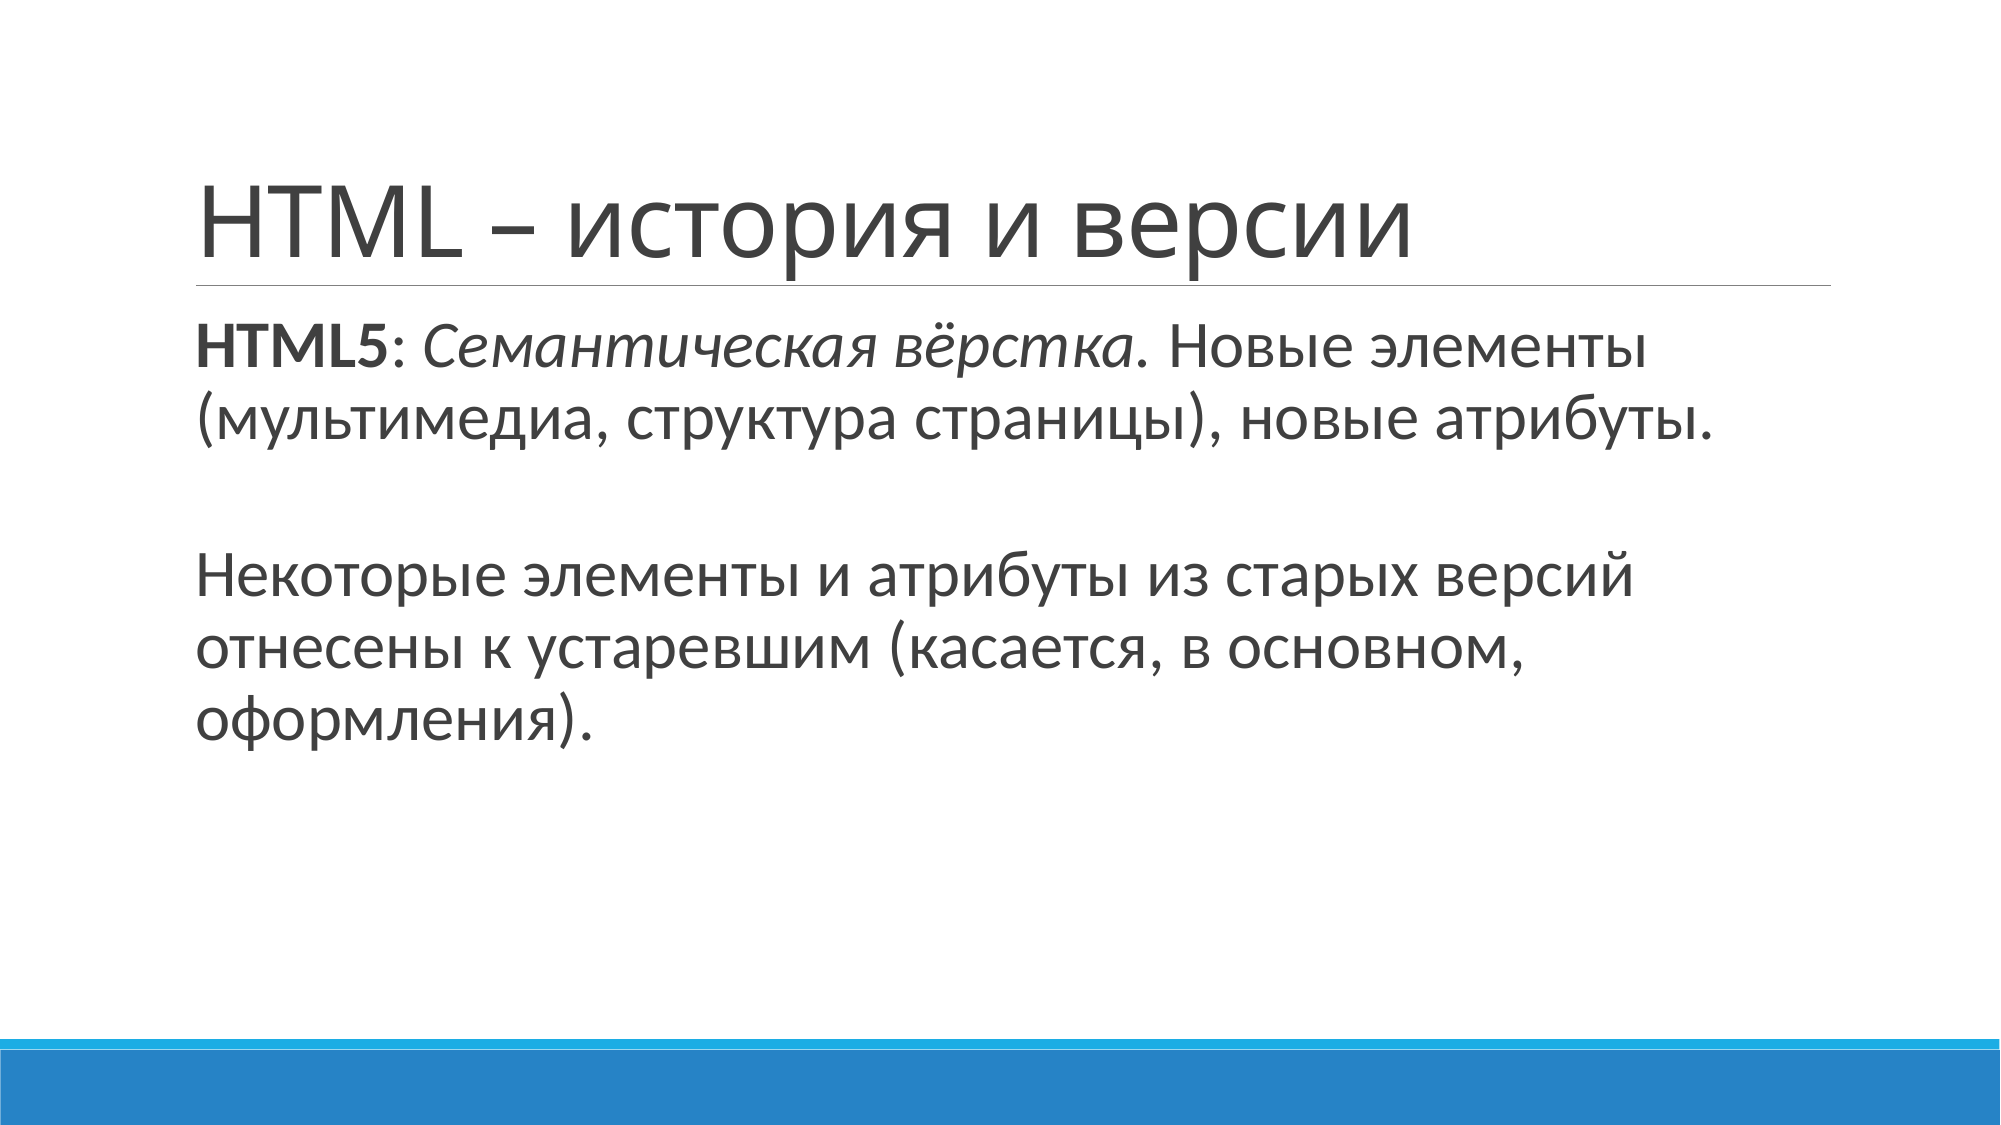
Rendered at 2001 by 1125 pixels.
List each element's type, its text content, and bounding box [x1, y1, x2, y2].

title HTML – история и версии [180, 47, 1830, 285]
list HTML5: Семантическая вёрстка. Новые элементы (мультимедиа, структура страницы), новые атрибуты. Некоторые элементы и атрибуты из старых версий отнесены к устаревшим (касается, в основном, оформления). [180, 302, 1830, 1030]
